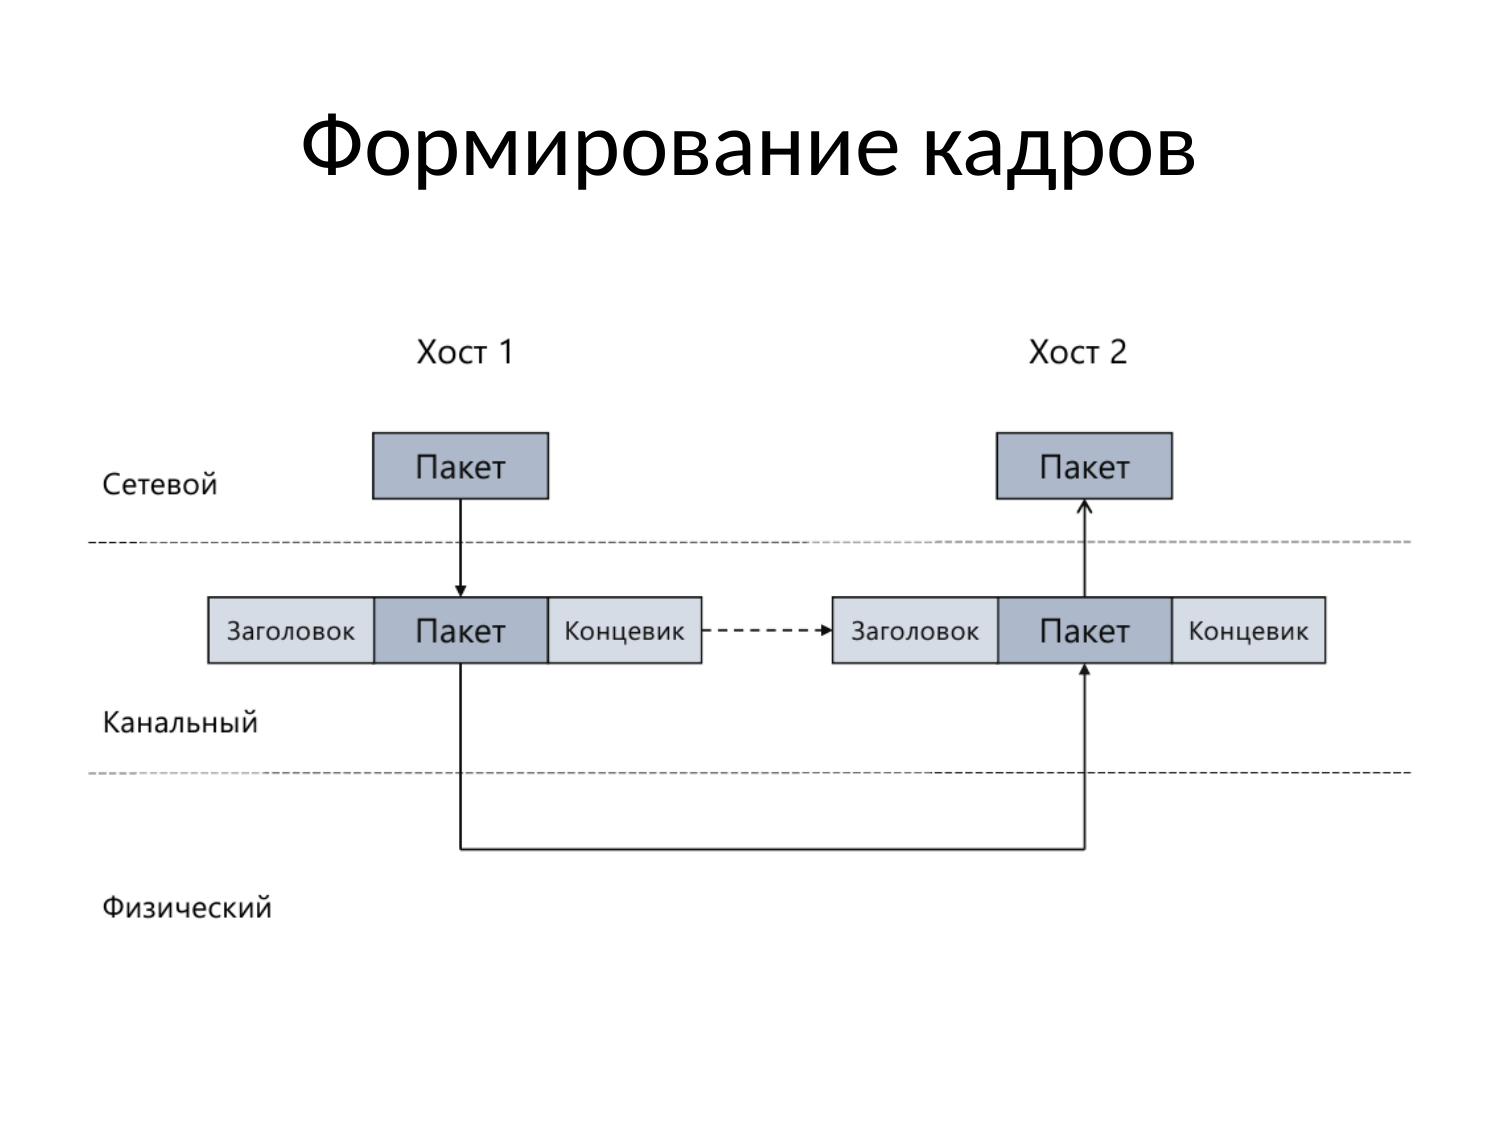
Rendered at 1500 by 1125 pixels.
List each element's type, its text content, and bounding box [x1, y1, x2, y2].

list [74, 299, 1426, 968]
title Формирование кадров [75, 45, 1425, 233]
